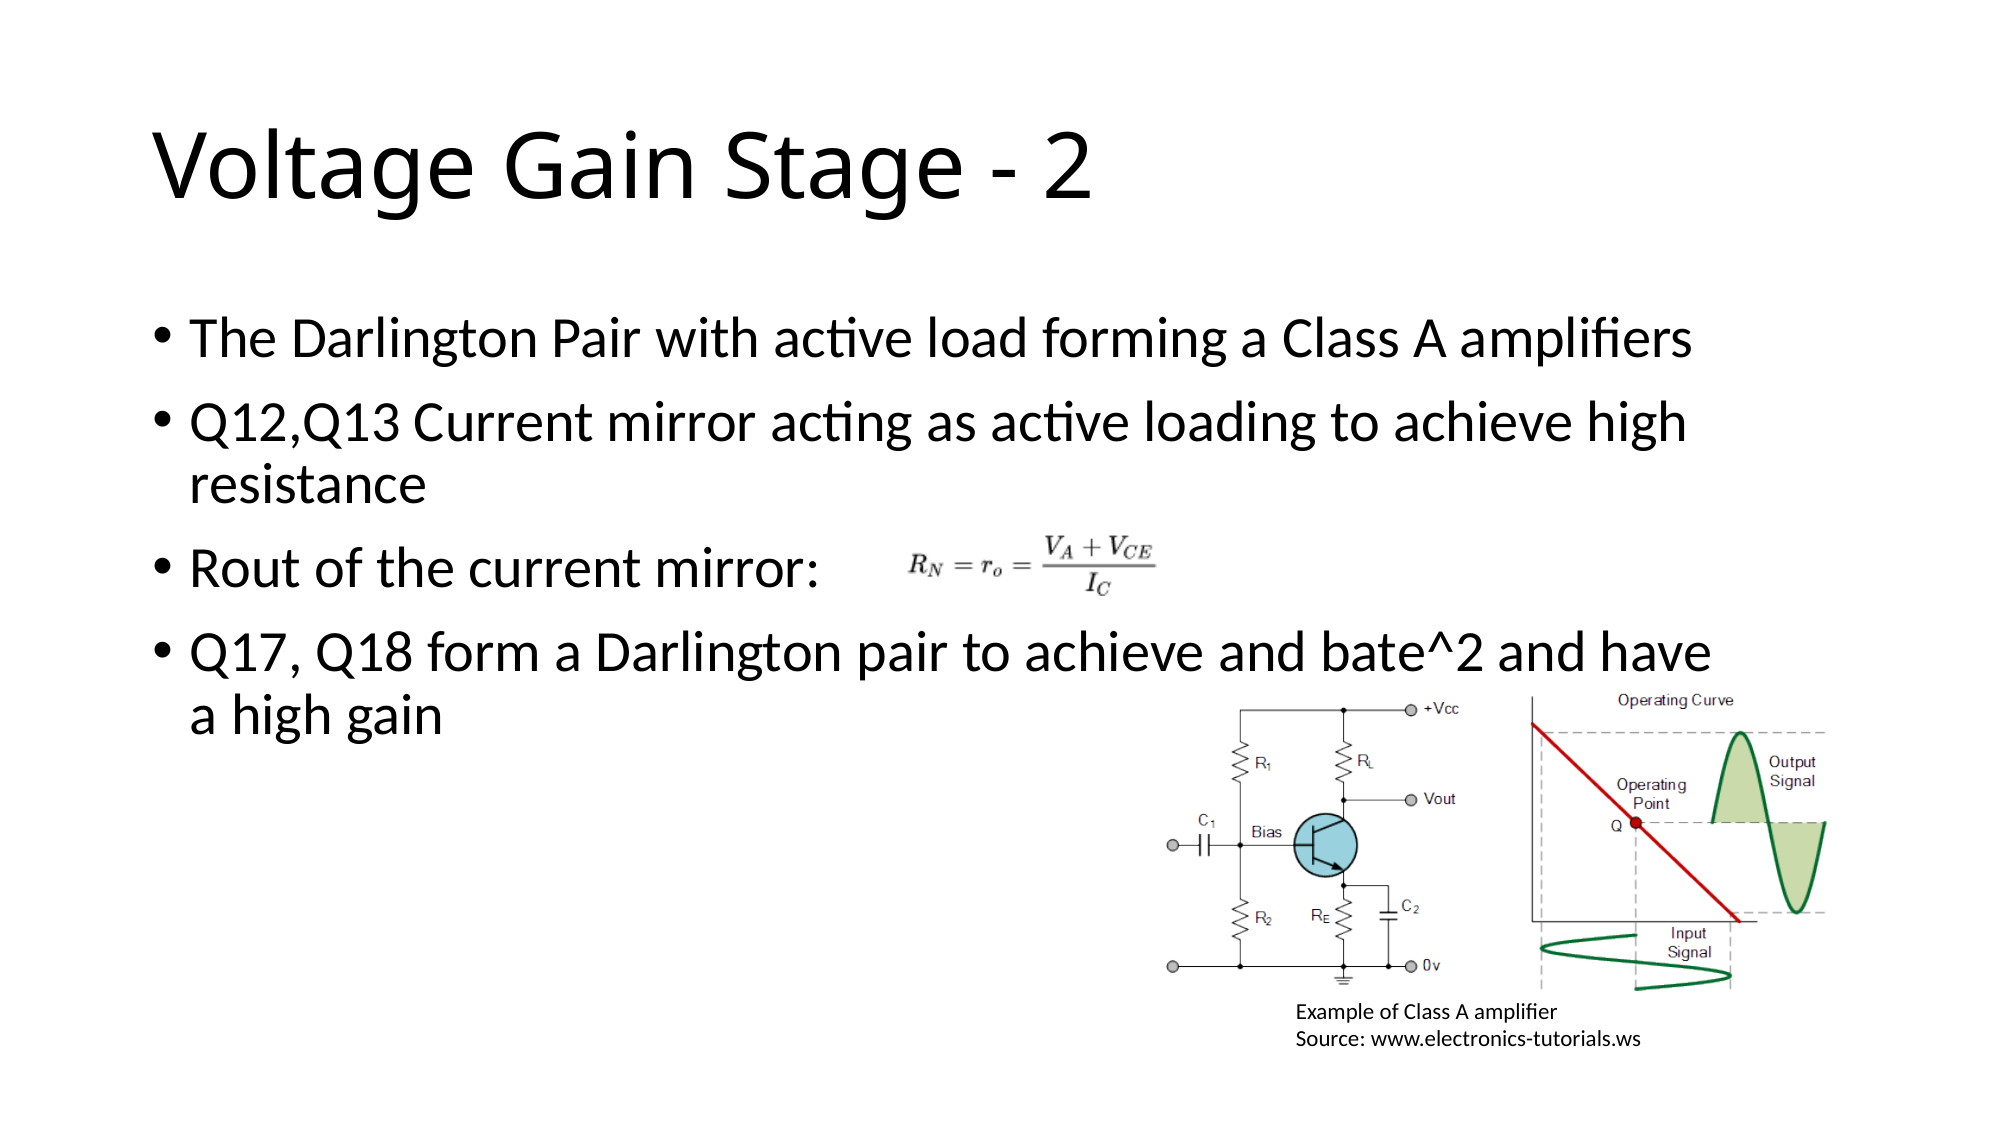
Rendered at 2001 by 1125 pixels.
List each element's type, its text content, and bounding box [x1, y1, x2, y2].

list The Darlington Pair with active load forming a Class A amplifiers Q12,Q13 Current mirror acting as active loading to achieve high resistance Rout of the current mirror: Q17, Q18 form a Darlington pair to achieve and bate^2 and have a high gain [137, 299, 1758, 1014]
picture [892, 528, 1157, 597]
title Voltage Gain Stage - 2 [137, 59, 1863, 278]
text_box Example of Class A amplifier Source: www.electronics-tutorials.ws [1281, 991, 1780, 1059]
picture [1166, 689, 1827, 991]
